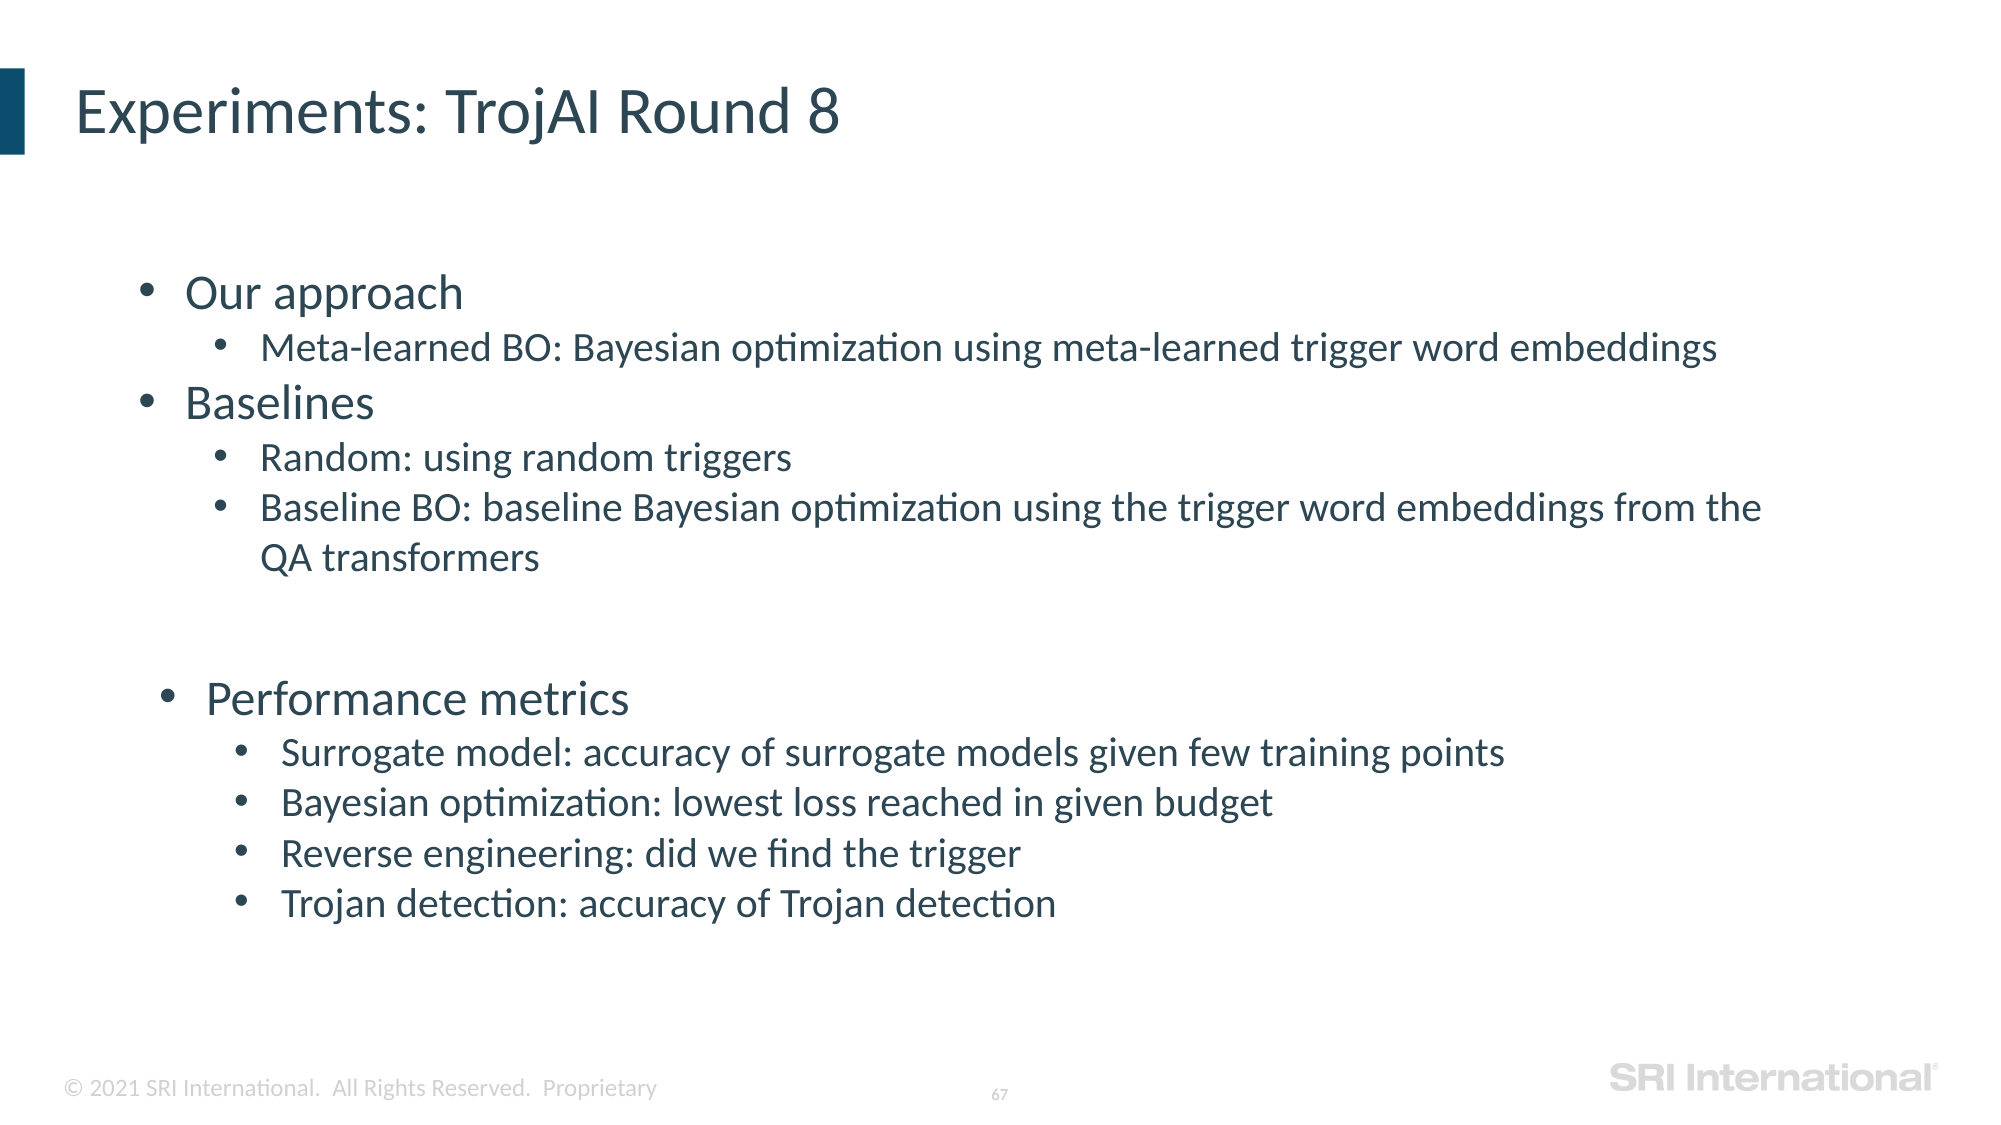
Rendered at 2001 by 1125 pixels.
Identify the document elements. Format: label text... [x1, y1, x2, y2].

title Experiments: TrojAI Round 8 [60, 44, 1940, 179]
text_box Performance metrics Surrogate model: accuracy of surrogate models given few training points Bayesian optimization: lowest loss reached in given budget Reverse engineering: did we find the trigger Trojan detection: accuracy of Trojan detection [144, 657, 1743, 992]
text_box Our approach Meta-learned BO: Bayesian optimization using meta-learned trigger word embeddings Baselines Random: using random triggers Baseline BO: baseline Bayesian optimization using the trigger word embeddings from the QA transformers [123, 252, 1804, 603]
